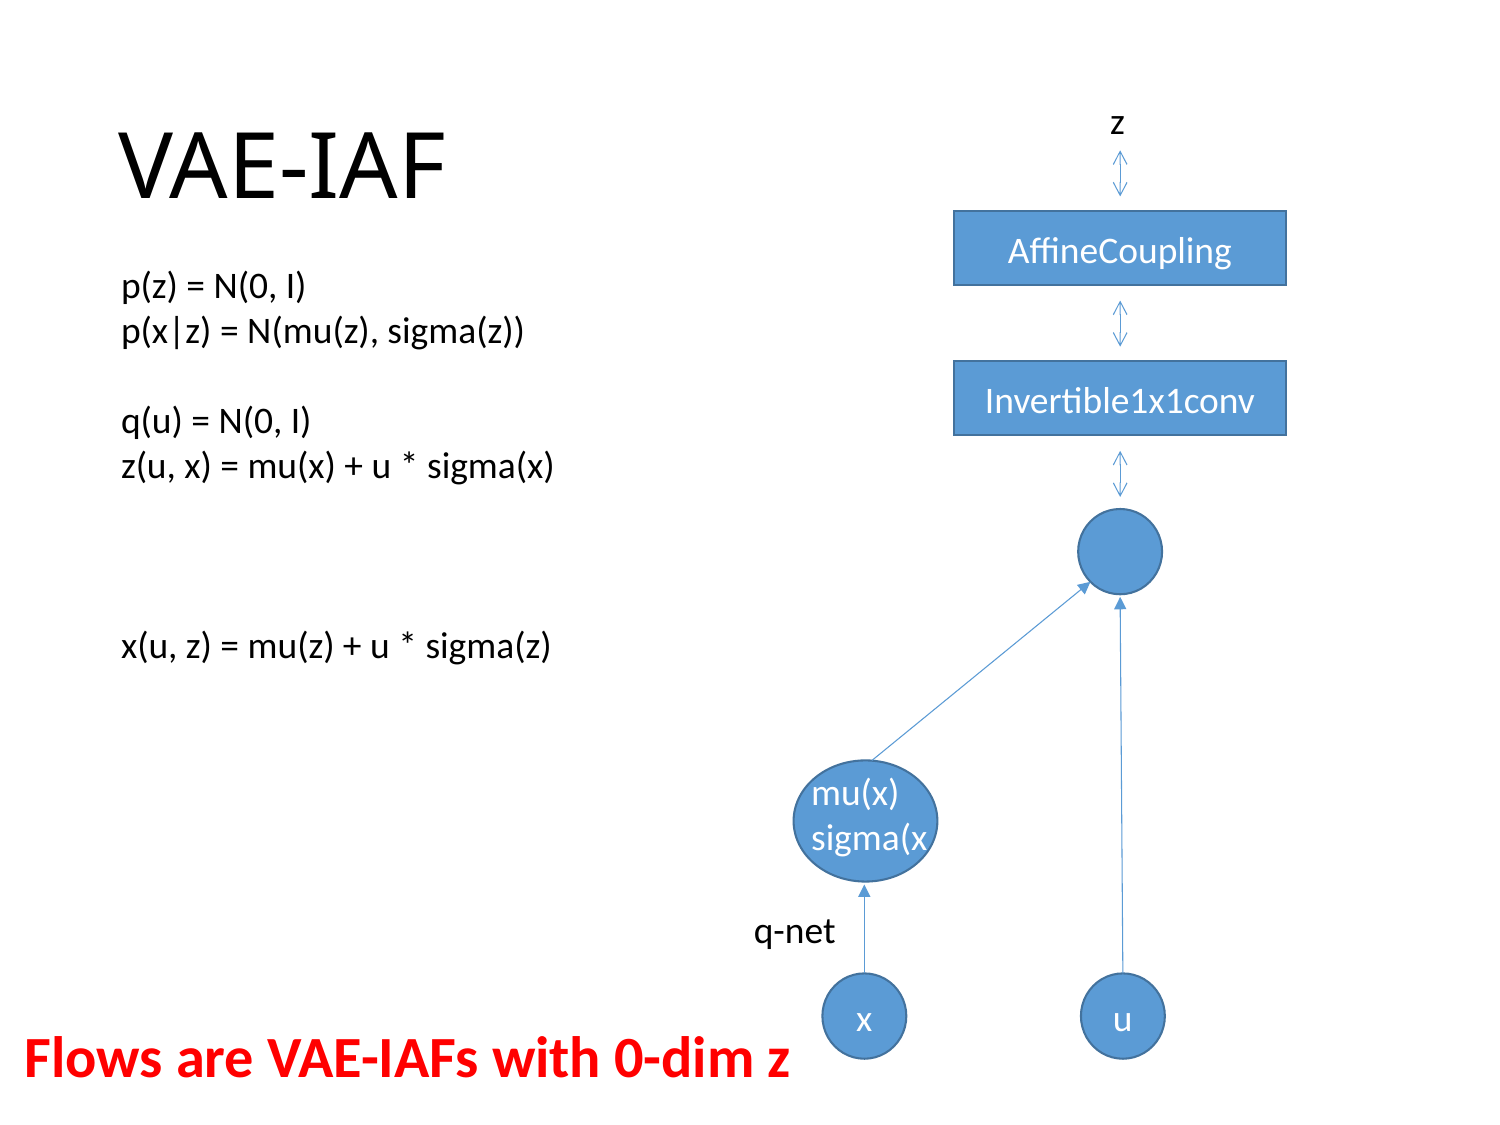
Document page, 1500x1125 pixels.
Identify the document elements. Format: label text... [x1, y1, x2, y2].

text_box mu(x) sigma(x) [796, 760, 948, 911]
text_box AffineCoupling [953, 210, 1287, 286]
text_box q-net [738, 898, 864, 959]
text_box Invertible1x1conv [953, 360, 1287, 436]
text_box [792, 802, 796, 840]
text_box p(z) = N(0, I) p(x|z) = N(mu(z), sigma(z)) q(u) = N(0, I) z(u, x) = mu(x) + u * sigma(x) x(u, z) = mu(z) + u * sigma(z) [106, 253, 571, 674]
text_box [871, 581, 1091, 761]
text_box Flows are VAE-IAFs with 0-dim z [9, 1011, 807, 1097]
text_box x [821, 972, 908, 1060]
text_box mu(z) sigma(z) [796, 973, 1267, 1079]
text_box z [1095, 89, 1140, 150]
text_box u [1079, 972, 1166, 1060]
title VAE-IAF [103, 59, 1397, 278]
text_box [1077, 507, 1164, 596]
